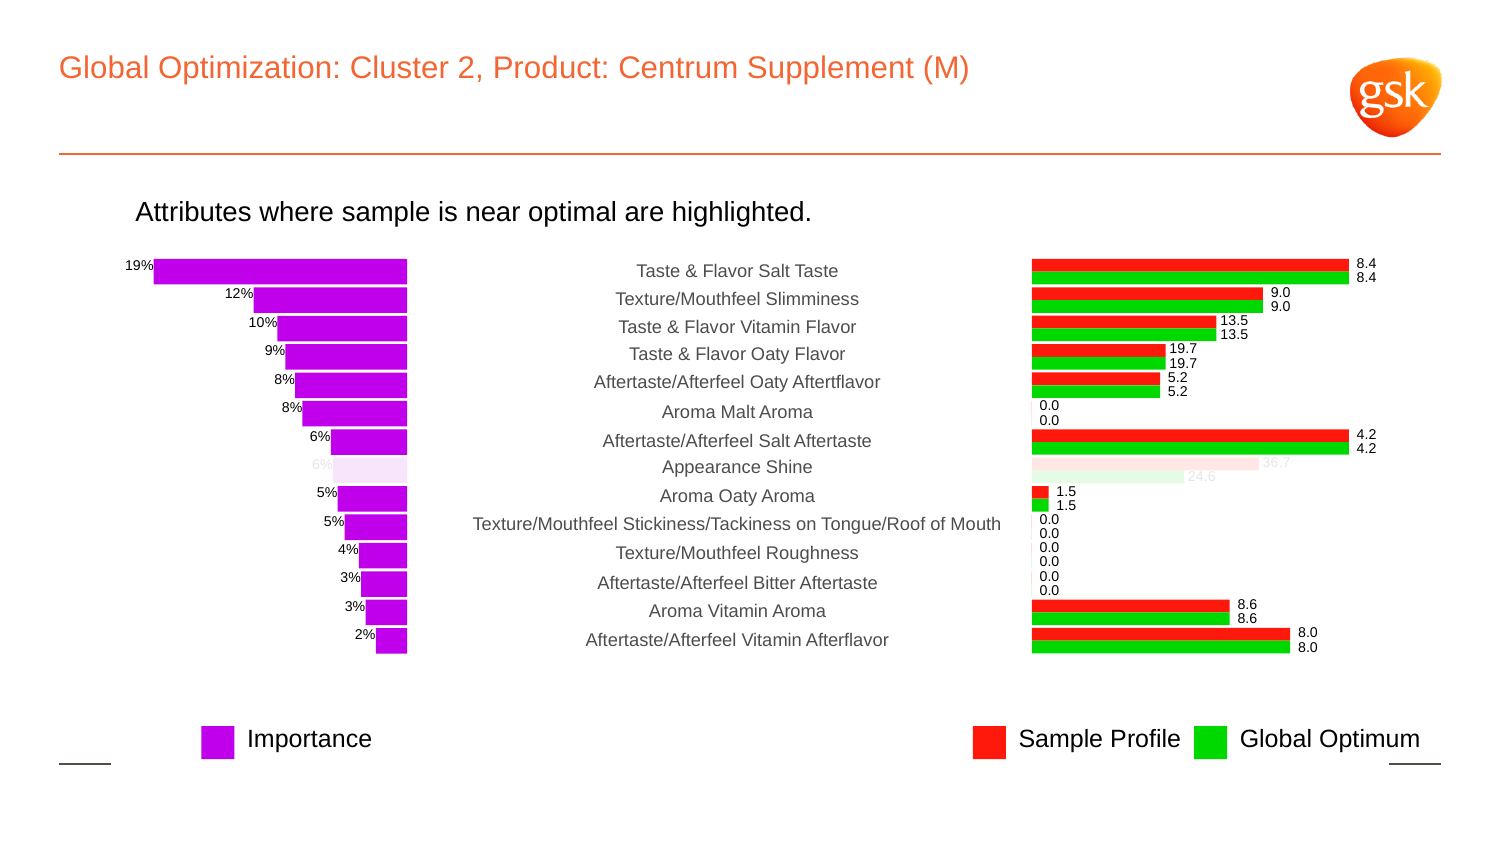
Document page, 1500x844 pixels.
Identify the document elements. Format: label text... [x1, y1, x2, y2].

title Global Optimization: Cluster 2, Product: Centrum Supplement (M) [58, 47, 1302, 86]
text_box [112, 194, 1388, 796]
picture [1333, 38, 1457, 157]
